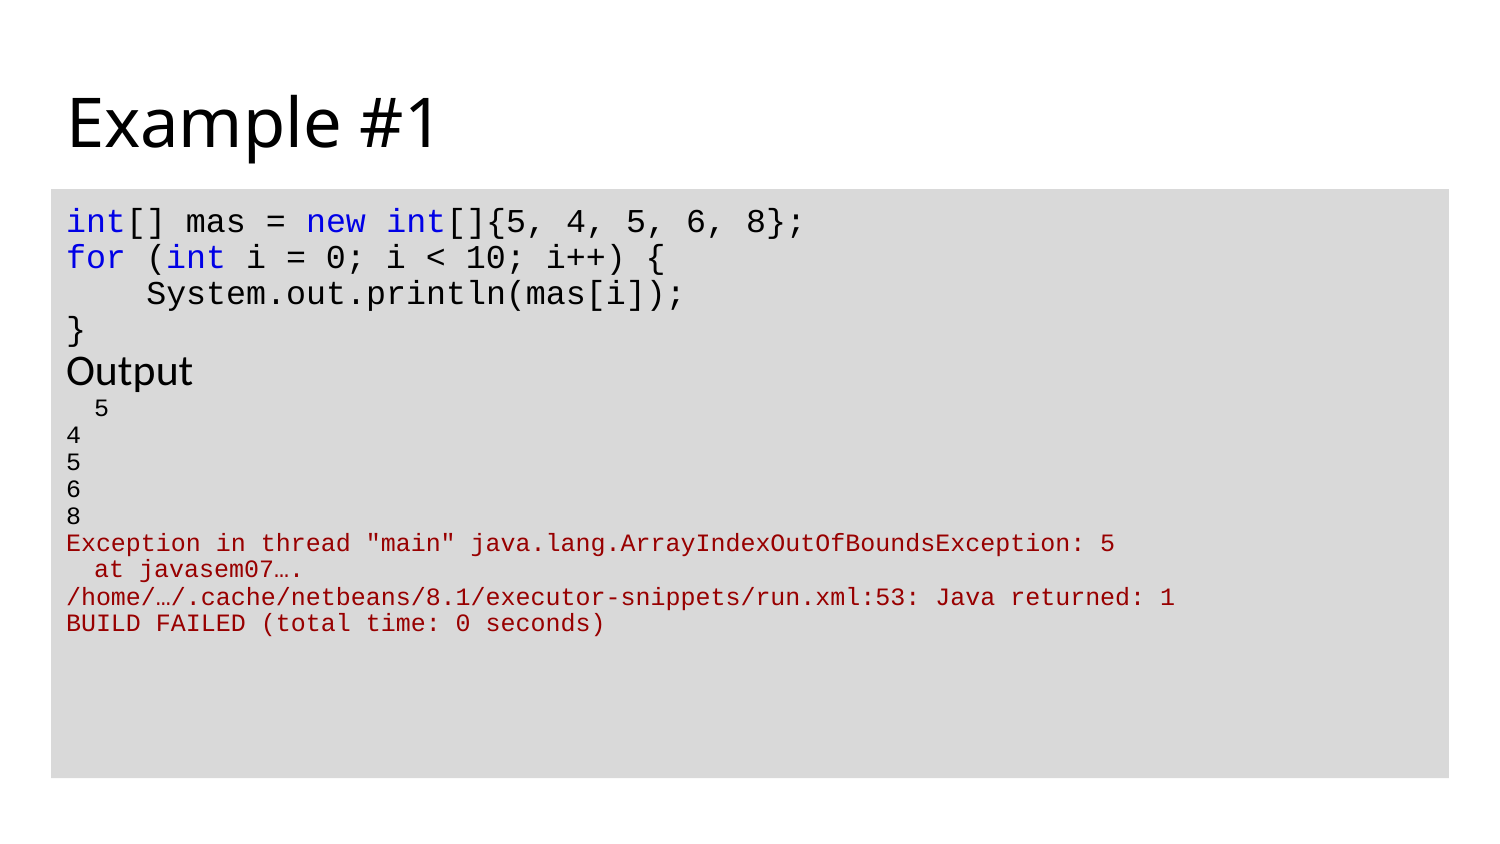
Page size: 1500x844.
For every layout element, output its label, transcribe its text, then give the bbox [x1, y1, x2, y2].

list int[] mas = new int[]{5, 4, 5, 6, 8}; for (int i = 0; i < 10; i++) { System.out.println(mas[i]); } Output 5 4 5 6 8 Exception in thread "main" java.lang.ArrayIndexOutOfBoundsException: 5 at javasem07…. /home/…/.cache/netbeans/8.1/executor-snippets/run.xml:53: Java returned: 1 BUILD FAILED (total time: 0 seconds) [51, 189, 1449, 779]
title Example #1 [51, 72, 1449, 167]
